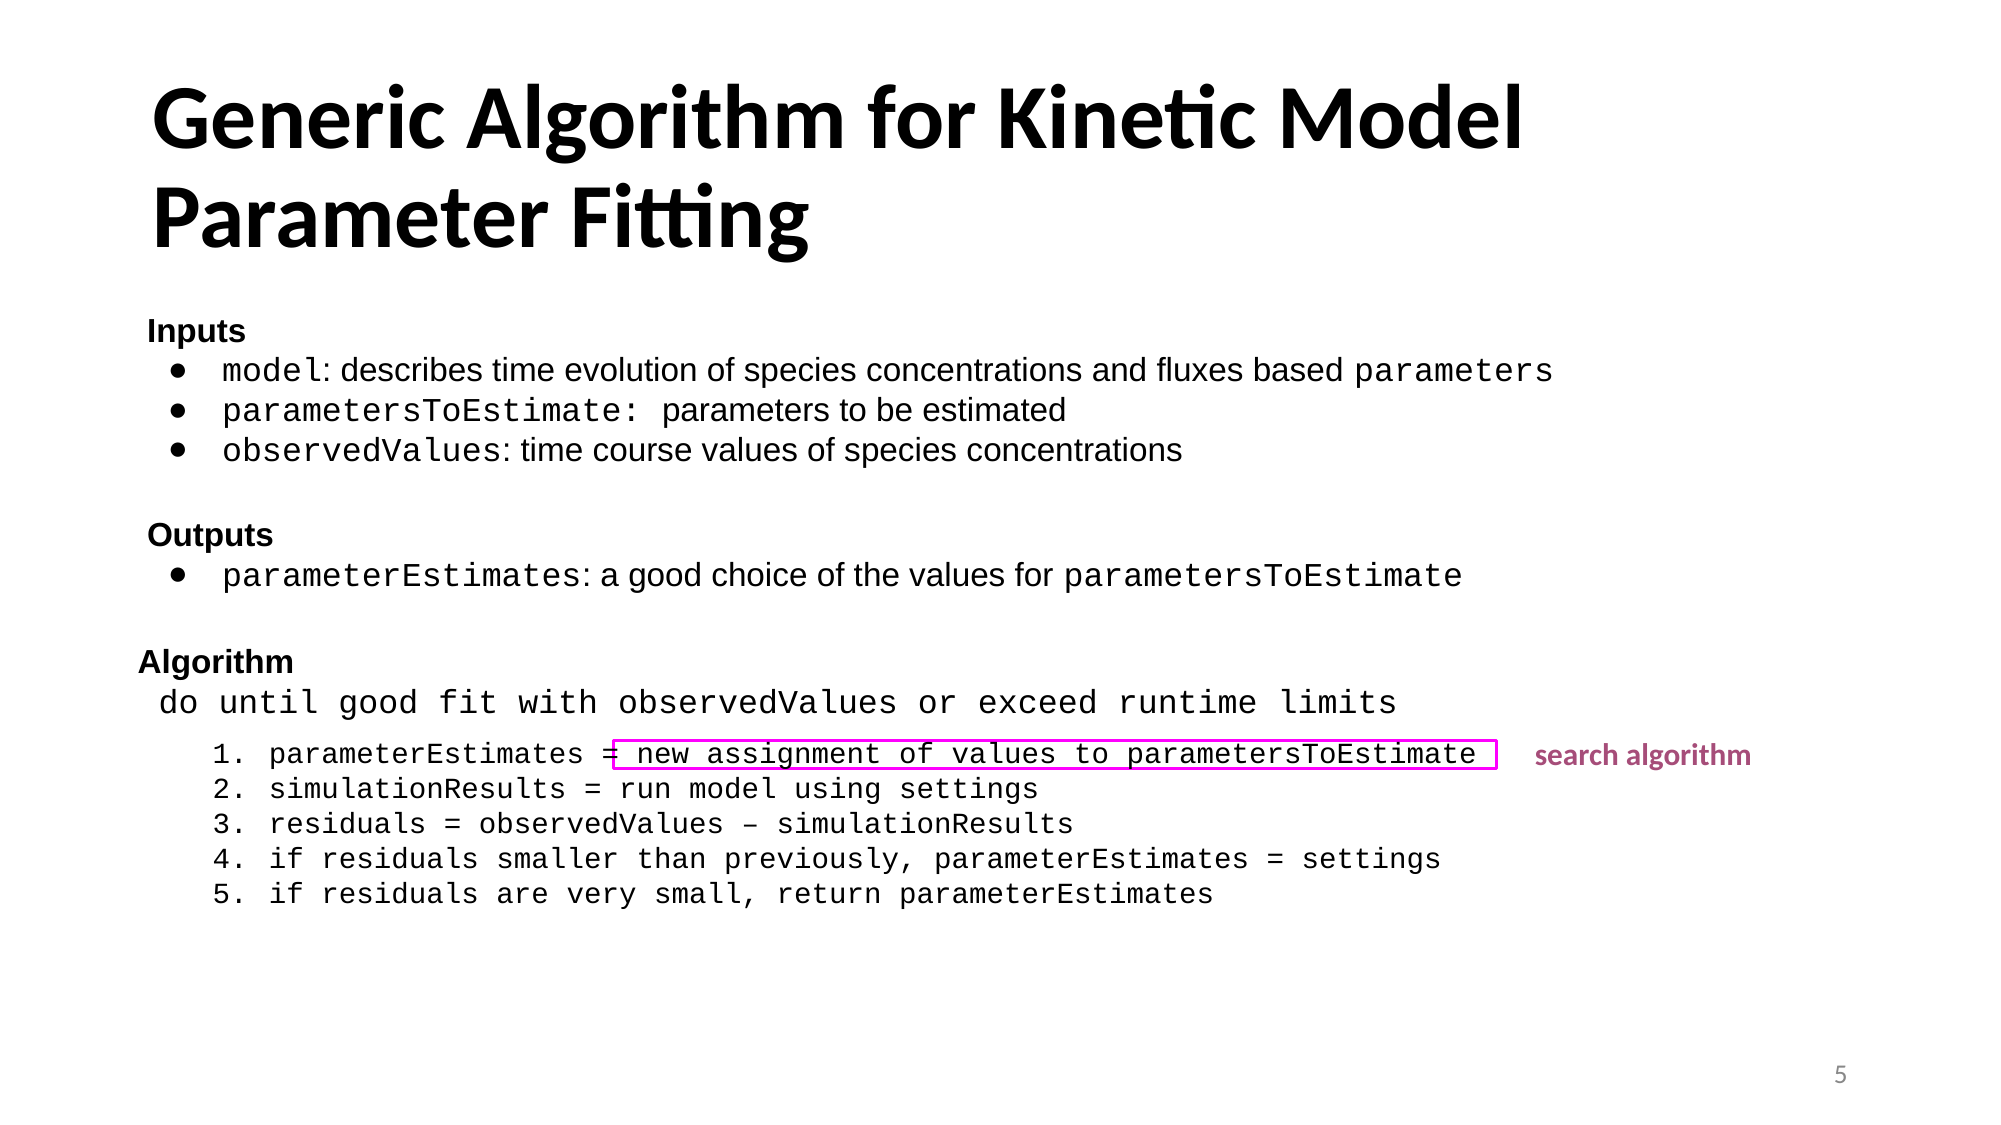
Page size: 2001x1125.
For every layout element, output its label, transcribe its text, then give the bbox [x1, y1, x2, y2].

text_box [1492, 740, 1497, 769]
slide_number 5 [1412, 1042, 1863, 1103]
text_box Algorithm do until good fit with observedValues or exceed runtime limits [122, 625, 1709, 735]
text_box search algorithm [1519, 719, 1828, 787]
text_box parameterEstimates = new assignment of values to parametersToEstimate simulationResults = run model using settings residuals = observedValues – simulationResults if residuals smaller than previously, parameterEstimates = settings if residuals are very small, return parameterEstimates [177, 727, 1492, 917]
text_box Outputs parameterEstimates: a good choice of the values for parametersToEstimate [132, 497, 1718, 608]
title Generic Algorithm for Kinetic Model Parameter Fitting [137, 59, 1863, 278]
text_box Inputs model: describes time evolution of species concentrations and fluxes based parameters parametersToEstimate: parameters to be estimated observedValues: time course values of species concentrations [132, 293, 1718, 484]
